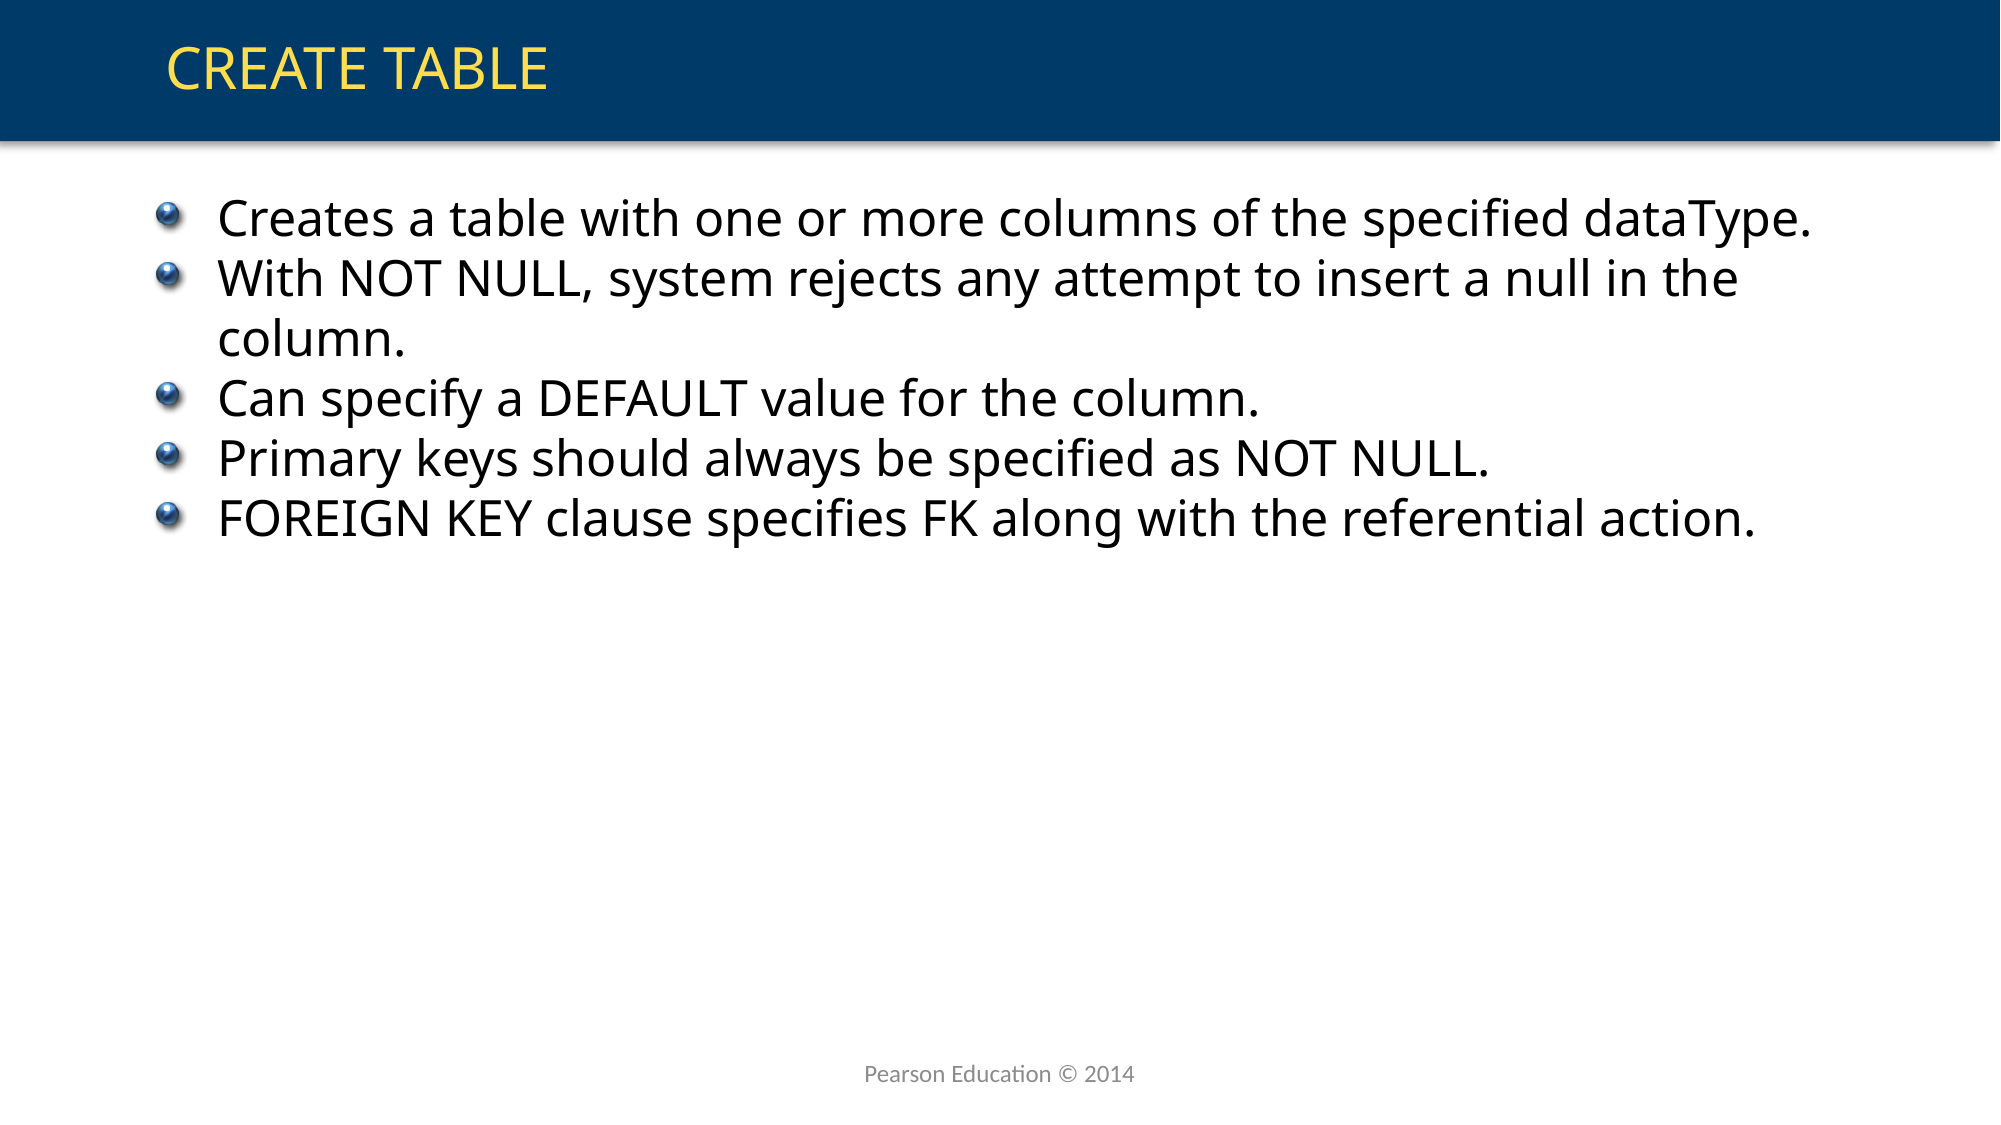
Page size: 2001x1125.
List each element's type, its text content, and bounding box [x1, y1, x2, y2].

picture [152, 379, 188, 415]
picture [152, 199, 188, 235]
list Creates a table with one or more columns of the specified dataType. With NOT NULL, system rejects any attempt to insert a null in the column. Can specify a DEFAULT value for the column. Primary keys should always be specified as NOT NULL. FOREIGN KEY clause specifies FK along with the referential action. [137, 179, 1863, 1014]
picture [152, 439, 188, 475]
footer Pearson Education © 2014 [662, 1042, 1338, 1103]
picture [152, 499, 188, 535]
title CREATE TABLE [0, 0, 2000, 142]
picture [152, 259, 188, 295]
